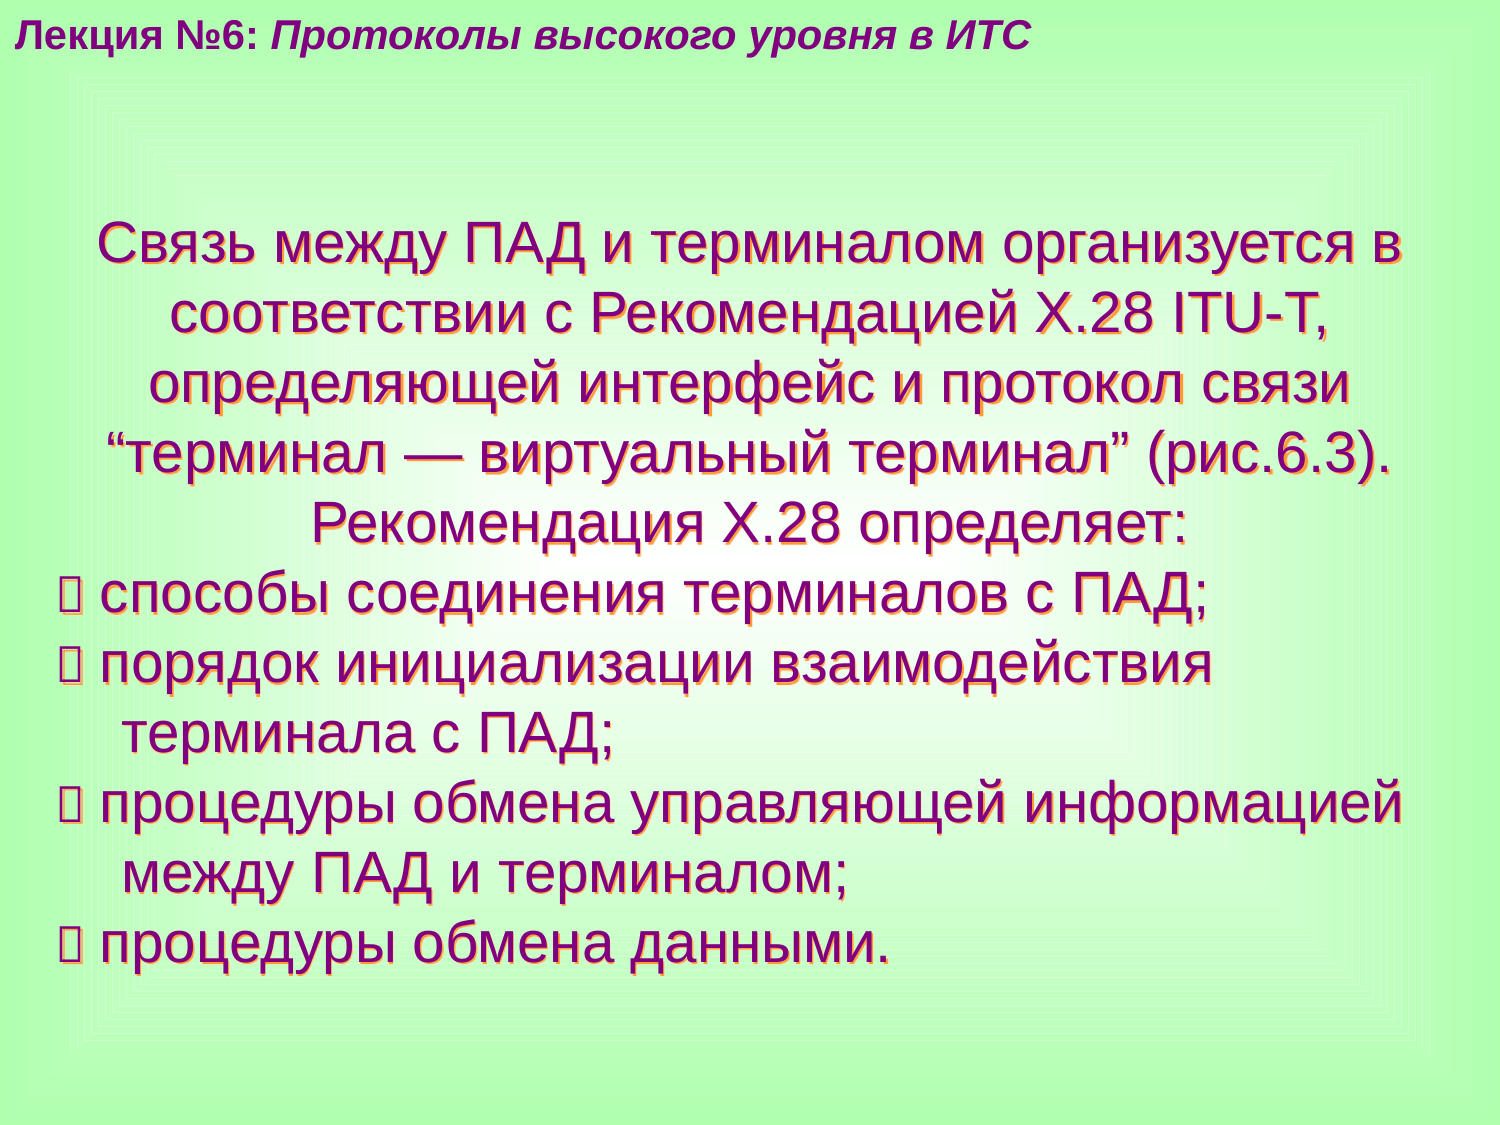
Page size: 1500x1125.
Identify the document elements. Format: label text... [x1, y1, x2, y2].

text_box Лекция №6: Протоколы высокого уровня в ИТС [0, 0, 1355, 65]
text_box Связь между ПАД и терминалом организуется в соответствии с Рекомендацией Х.28 ITU-T, определяющей интерфейс и протокол связи “терминал — виртуальный терминал” (рис.6.3). Рекомендация Х.28 определяет:  способы соединения терминалов с ПАД;  порядок инициализации взаимодействия терминала с ПАД;  процедуры обмена управляющей информацией между ПАД и терминалом;  процедуры обмена данными. [41, 197, 1459, 982]
